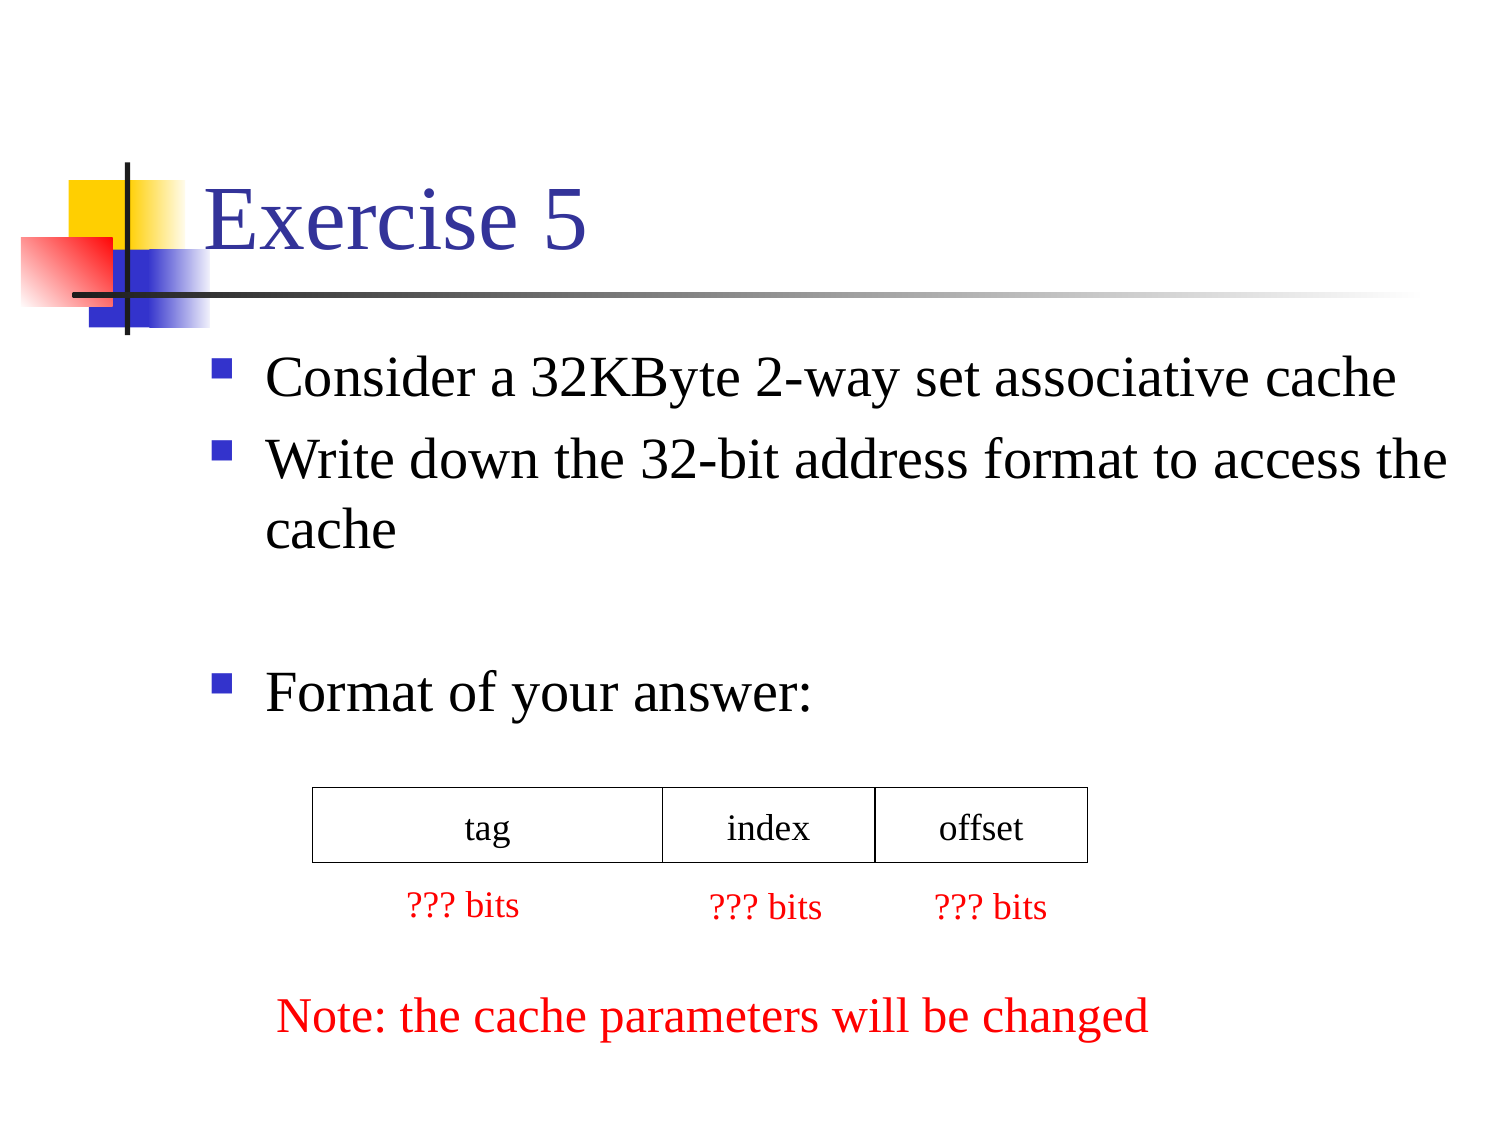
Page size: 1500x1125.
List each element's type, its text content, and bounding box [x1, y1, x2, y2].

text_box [312, 787, 1088, 931]
text_box Note: the cache parameters will be changed [261, 974, 1165, 1050]
list Consider a 32KByte 2-way set associative cache Write down the 32-bit address format to access the cache Format of your answer: [193, 330, 1470, 776]
title Exercise 5 [188, 34, 1468, 276]
